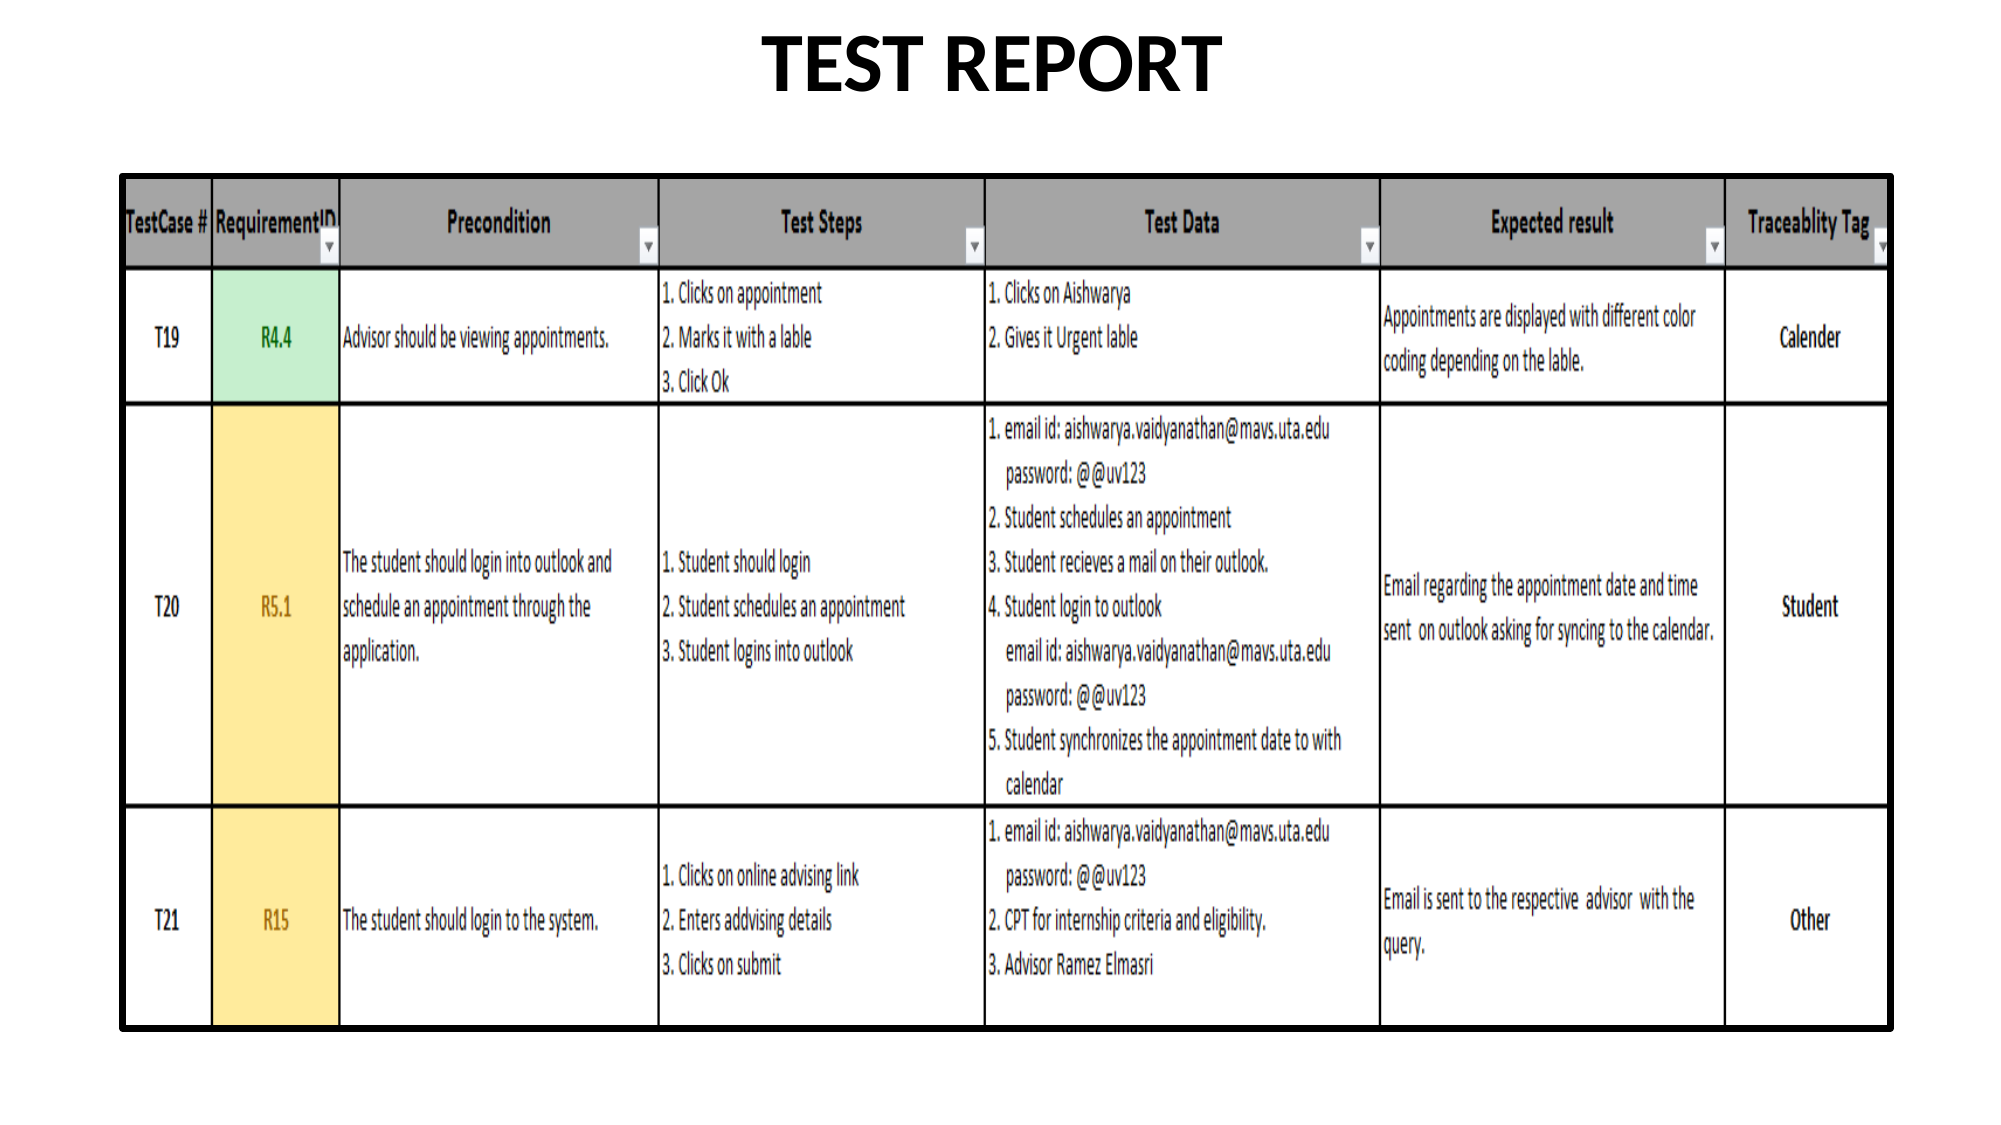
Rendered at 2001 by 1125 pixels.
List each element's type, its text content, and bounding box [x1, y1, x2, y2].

picture [122, 175, 1891, 1029]
title TEST REPORT [122, 0, 1863, 117]
